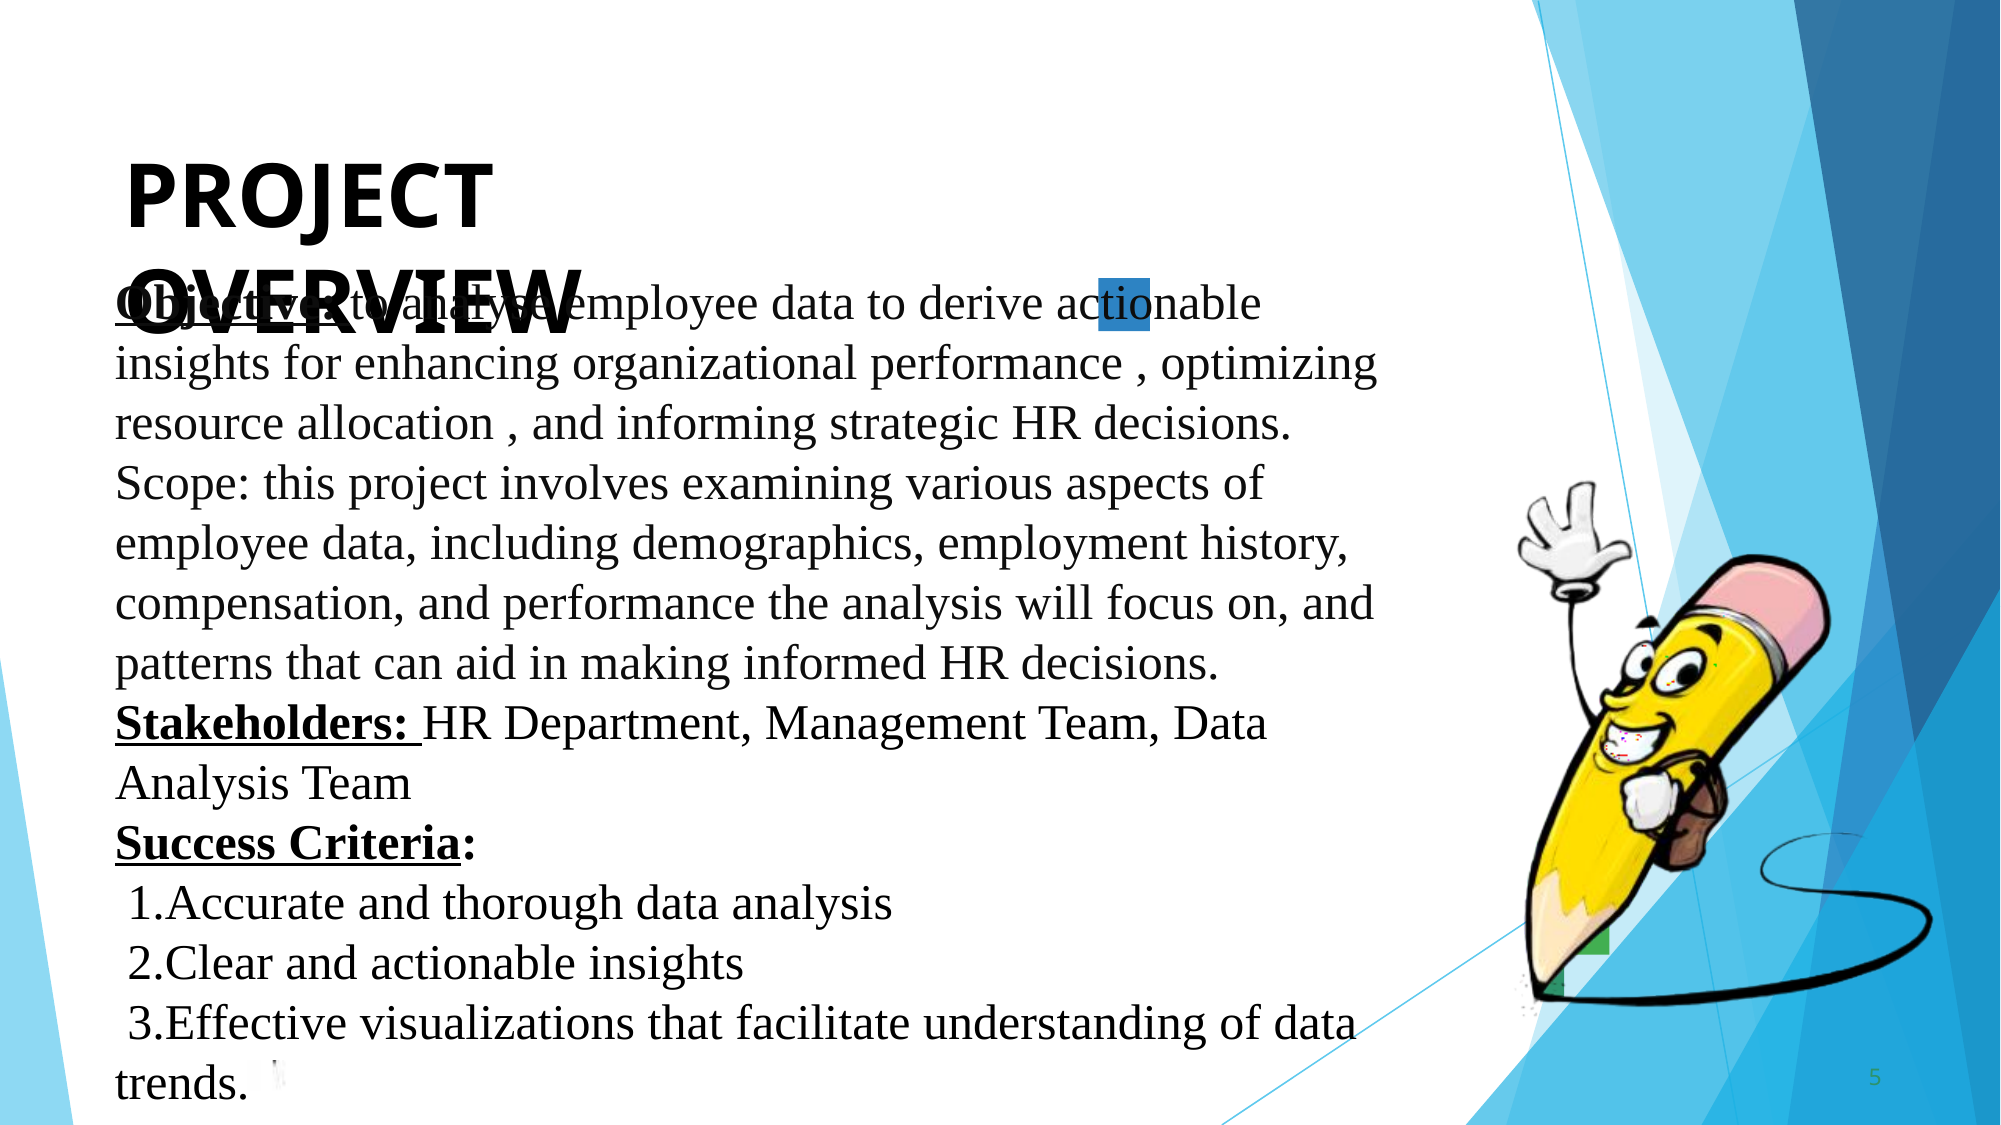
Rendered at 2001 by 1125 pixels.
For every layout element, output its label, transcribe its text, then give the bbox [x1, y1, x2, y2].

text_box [1420, 434, 2000, 1060]
text_box Objective: to analyse employee data to derive actionable insights for enhancing organizational performance , optimizing resource allocation , and informing strategic HR decisions. Scope: this project involves examining various aspects of employee data, including demographics, employment history, compensation, and performance the analysis will focus on, and patterns that can aid in making informed HR decisions. Stakeholders: HR Department, Management Team, Data Analysis Team Success Criteria: 1.Accurate and thorough data analysis 2.Clear and actionable insights 3.Effective visualizations that facilitate understanding of data trends. [99, 262, 1428, 1118]
slide_number 5 [1862, 1068, 1888, 1125]
title PROJECT OVERVIEW [121, 136, 985, 262]
picture [110, 1060, 463, 1094]
